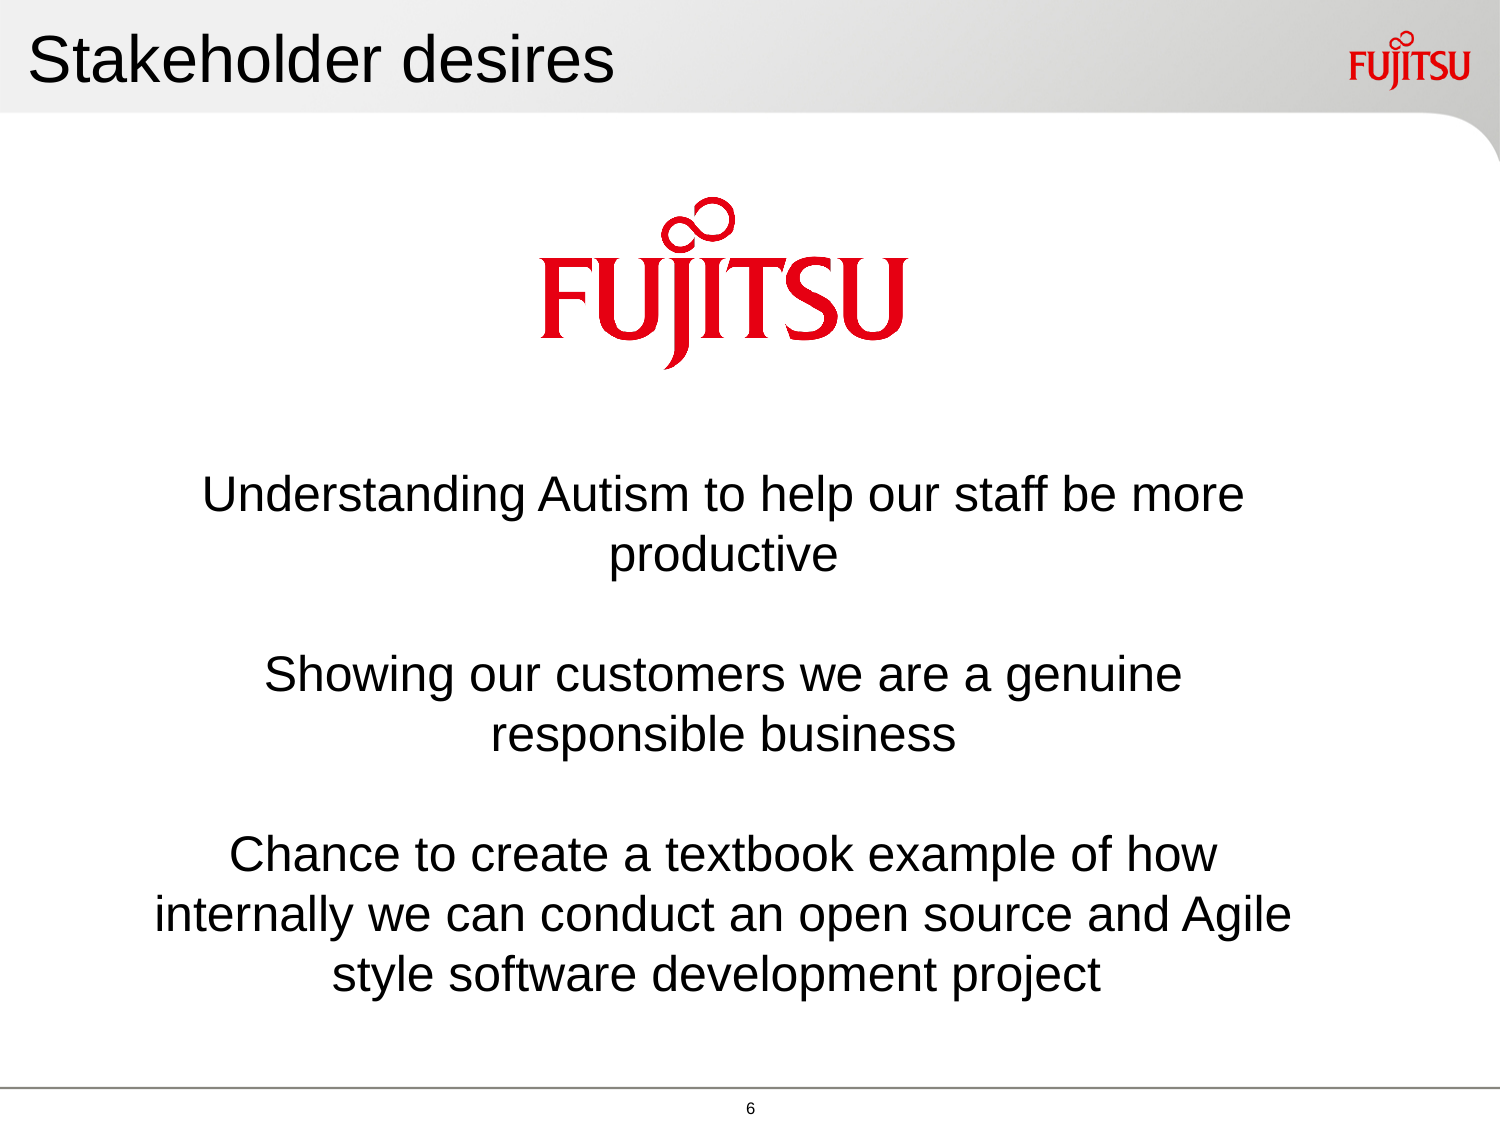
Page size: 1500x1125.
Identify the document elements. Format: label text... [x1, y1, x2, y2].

text_box Understanding Autism to help our staff be more productive Showing our customers we are a genuine responsible business Chance to create a textbook example of how internally we can conduct an open source and Agile style software development project [129, 453, 1319, 1009]
picture [538, 195, 909, 371]
picture [0, 0, 1500, 176]
title Stakeholder desires [27, 0, 1317, 113]
